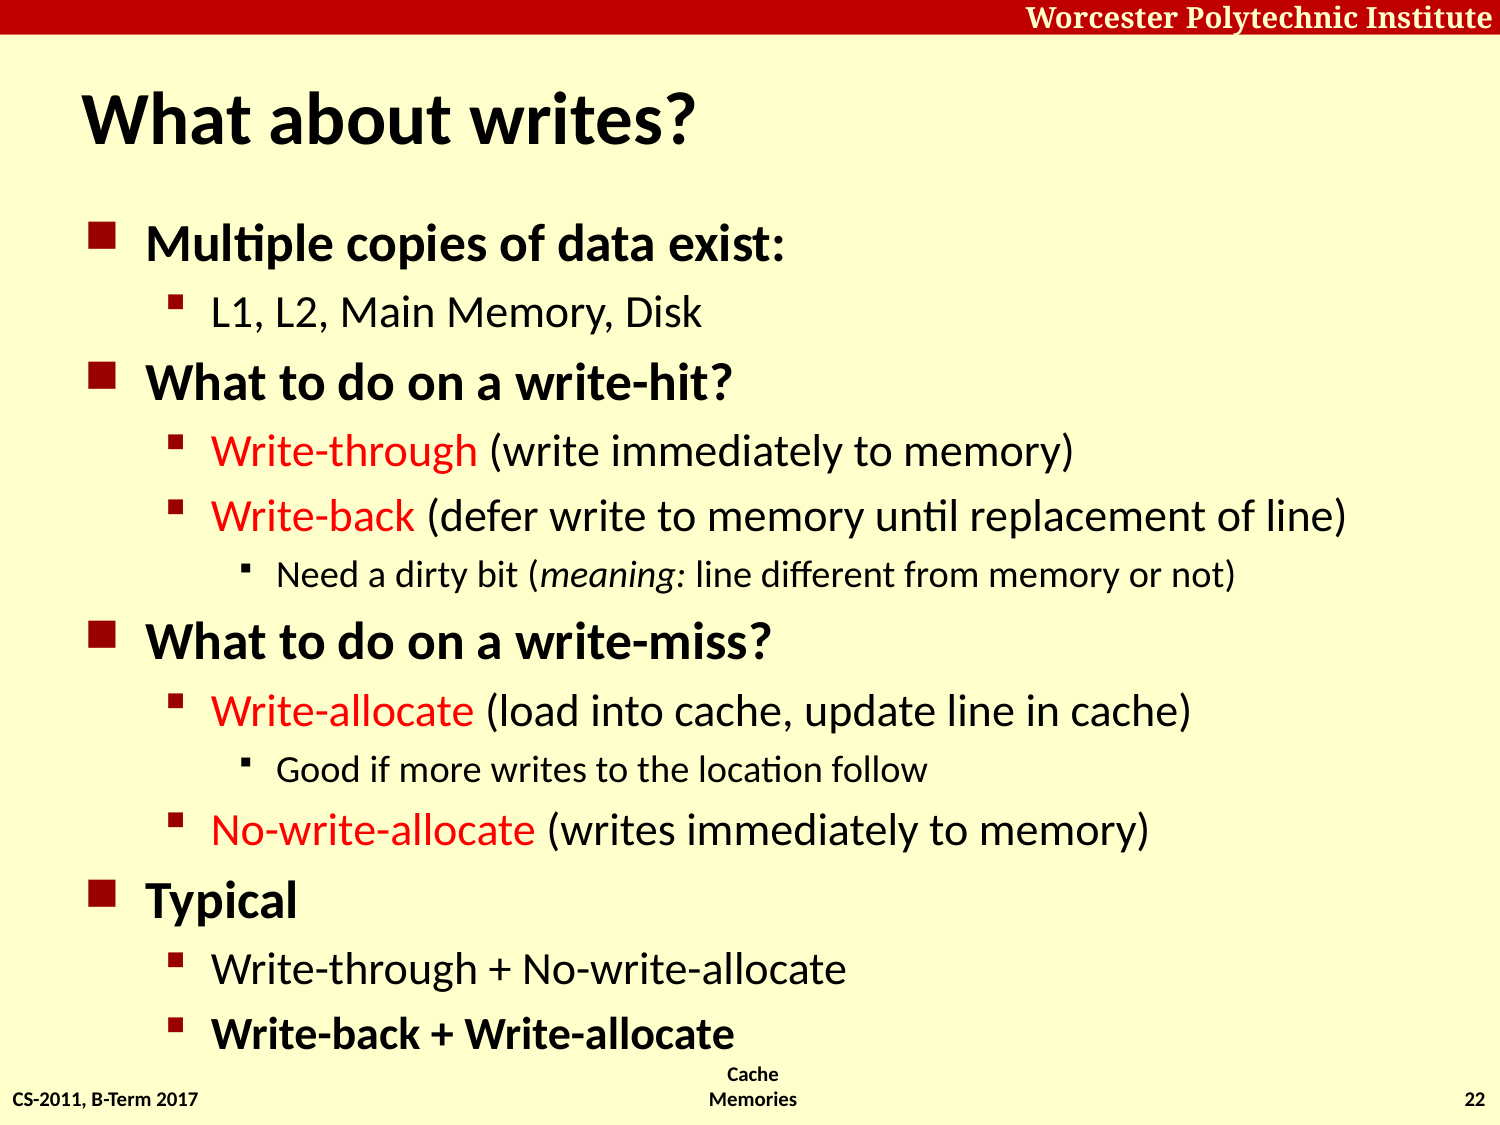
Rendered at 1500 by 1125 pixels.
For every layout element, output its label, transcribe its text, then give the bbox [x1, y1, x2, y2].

slide_number CS-2011, B-Term 2017 [12, 1085, 205, 1111]
footer Cache Memories [691, 1084, 809, 1111]
list Multiple copies of data exist: L1, L2, Main Memory, Disk What to do on a write-hit? Write-through (write immediately to memory) Write-back (defer write to memory until replacement of line) Need a dirty bit (meaning: line different from memory or not) What to do on a write-miss? Write-allocate (load into cache, update line in cache) Good if more writes to the location follow No-write-allocate (writes immediately to memory) Typical Write-through + No-write-allocate Write-back + Write-allocate [74, 199, 1438, 1074]
title What about writes? [66, 50, 1497, 180]
slide_number 22 [1460, 1085, 1486, 1111]
